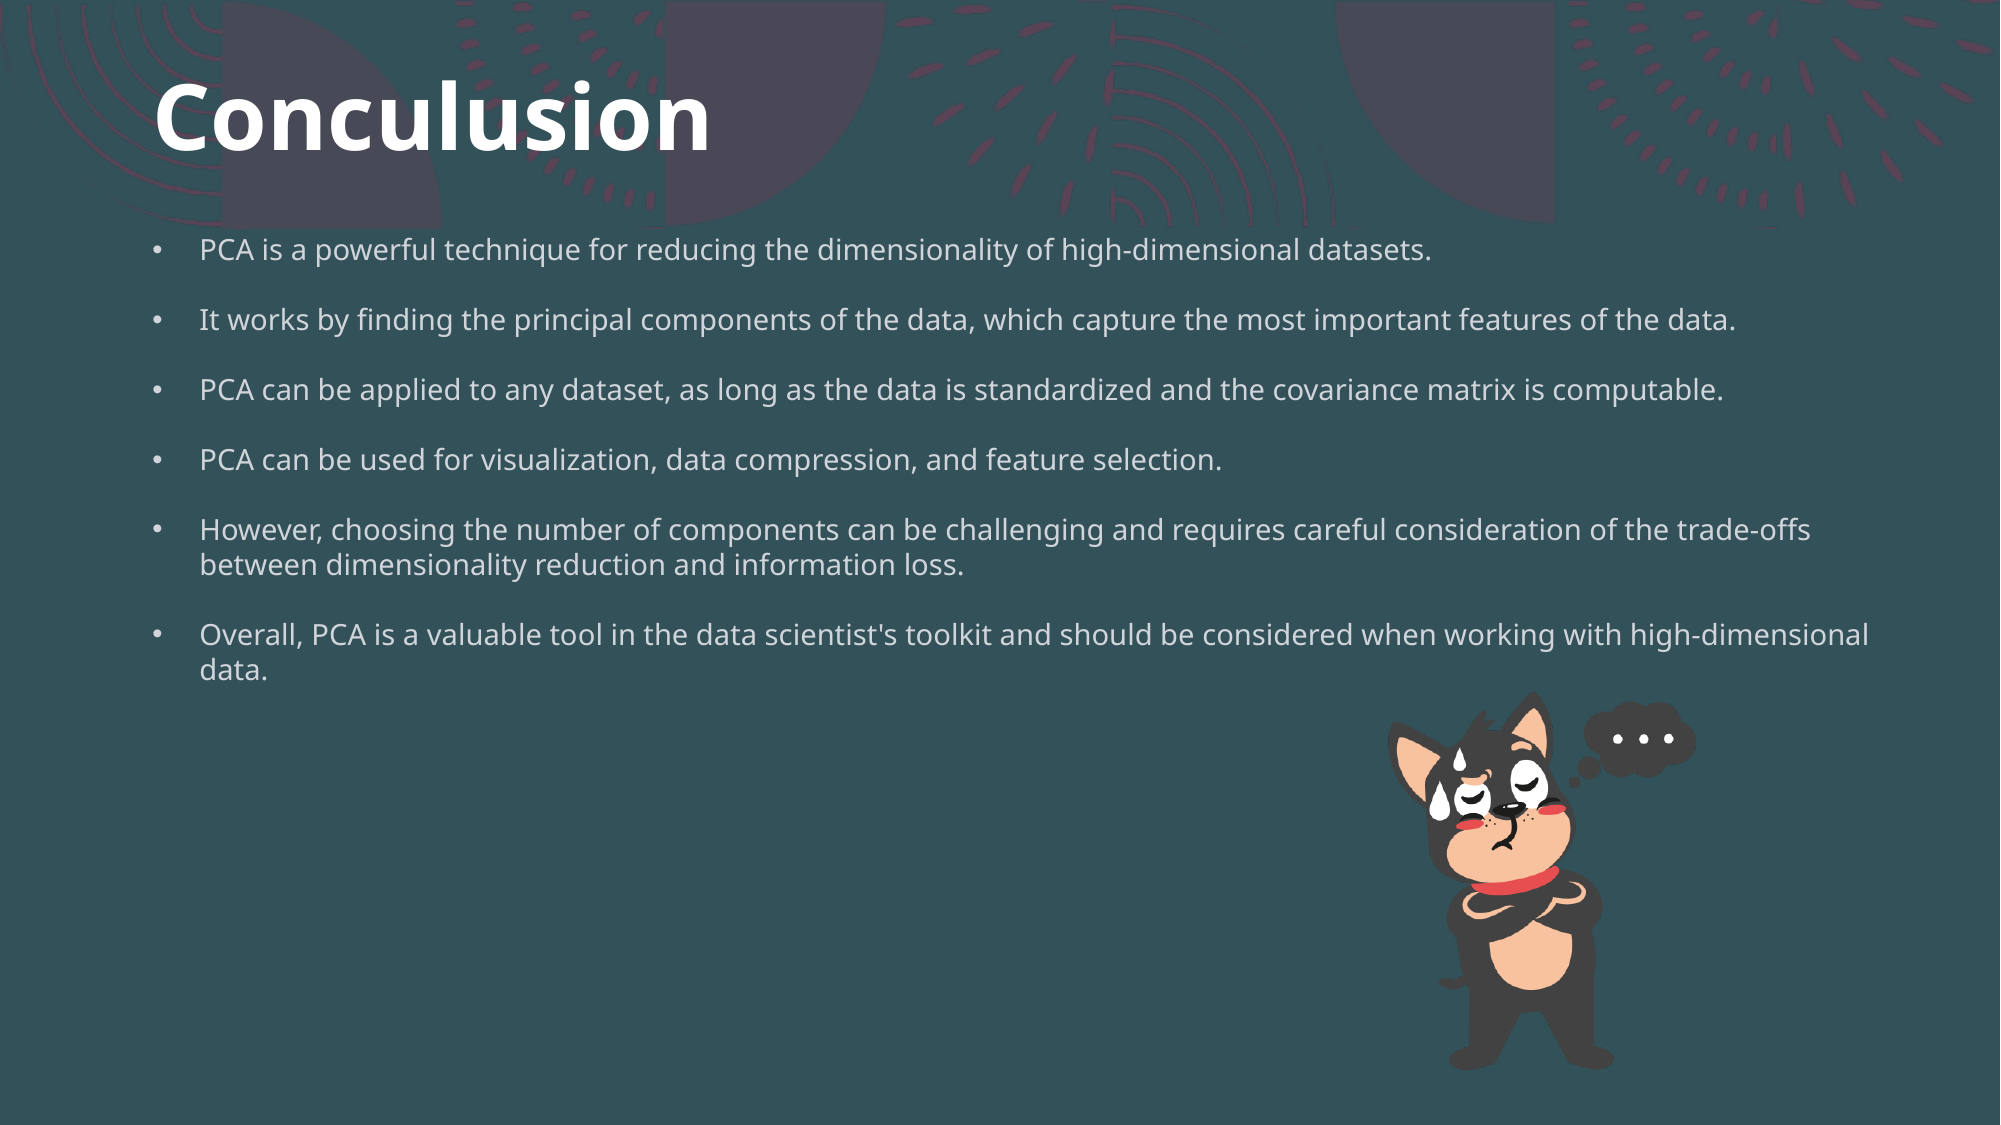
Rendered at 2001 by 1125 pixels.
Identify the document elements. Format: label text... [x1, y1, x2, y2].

picture [1344, 683, 1740, 1079]
text_box PCA is a powerful technique for reducing the dimensionality of high-dimensional datasets. It works by finding the principal components of the data, which capture the most important features of the data. PCA can be applied to any dataset, as long as the data is standardized and the covariance matrix is computable. PCA can be used for visualization, data compression, and feature selection. However, choosing the number of components can be challenging and requires careful consideration of the trade-offs between dimensionality reduction and information loss. Overall, PCA is a valuable tool in the data scientist's toolkit and should be considered when working with high-dimensional data. [137, 224, 1901, 774]
title Conculusion [137, 60, 1863, 224]
